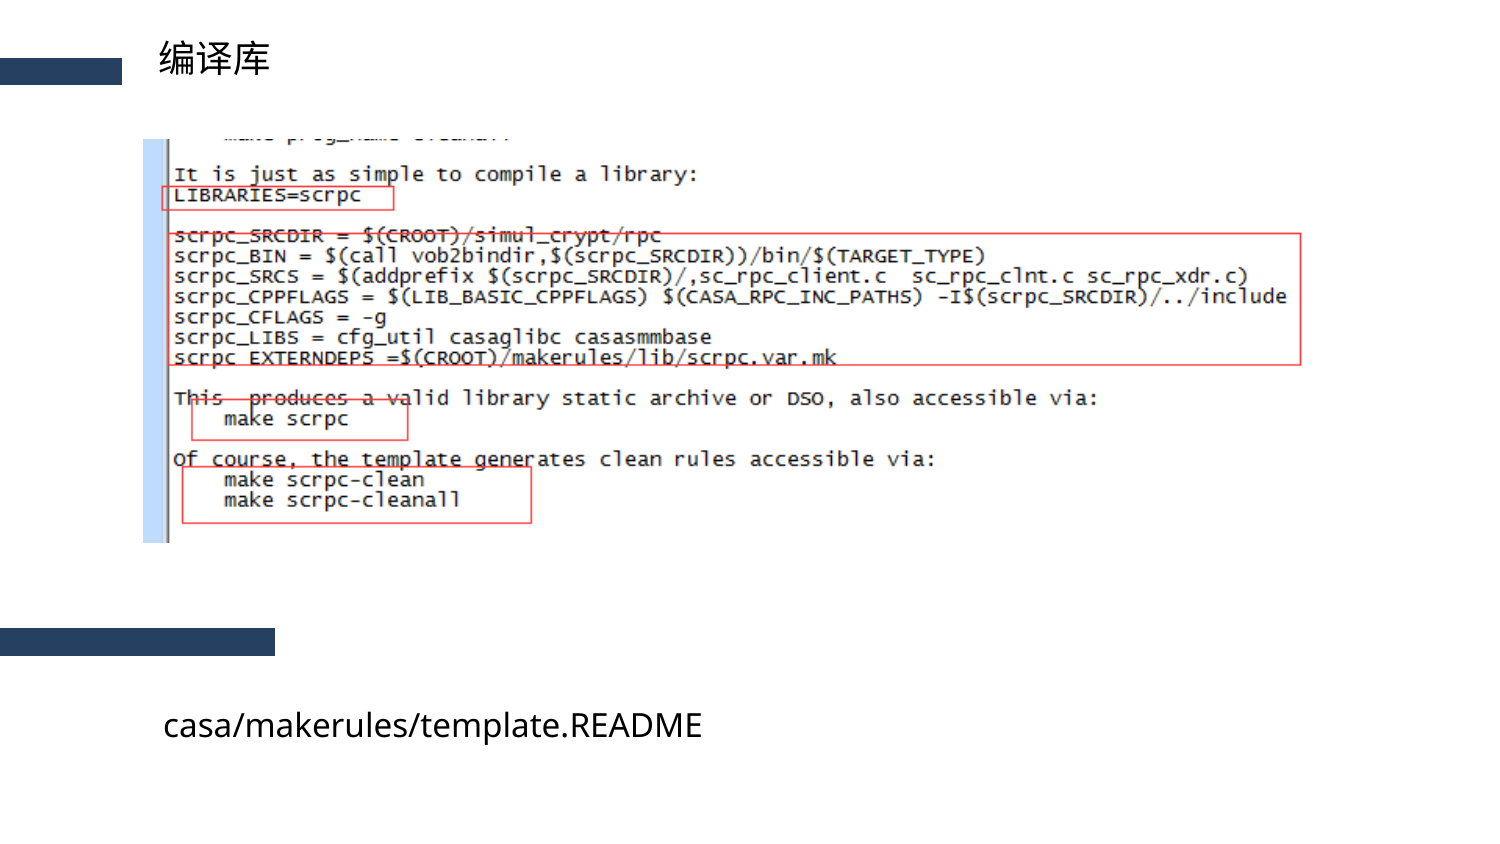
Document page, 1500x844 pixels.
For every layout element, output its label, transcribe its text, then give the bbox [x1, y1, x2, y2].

text_box casa/makerules/template.README [148, 696, 719, 752]
picture [143, 139, 1362, 543]
text_box 编译库 [143, 27, 524, 88]
text_box [0, 54, 126, 90]
text_box [0, 624, 280, 660]
